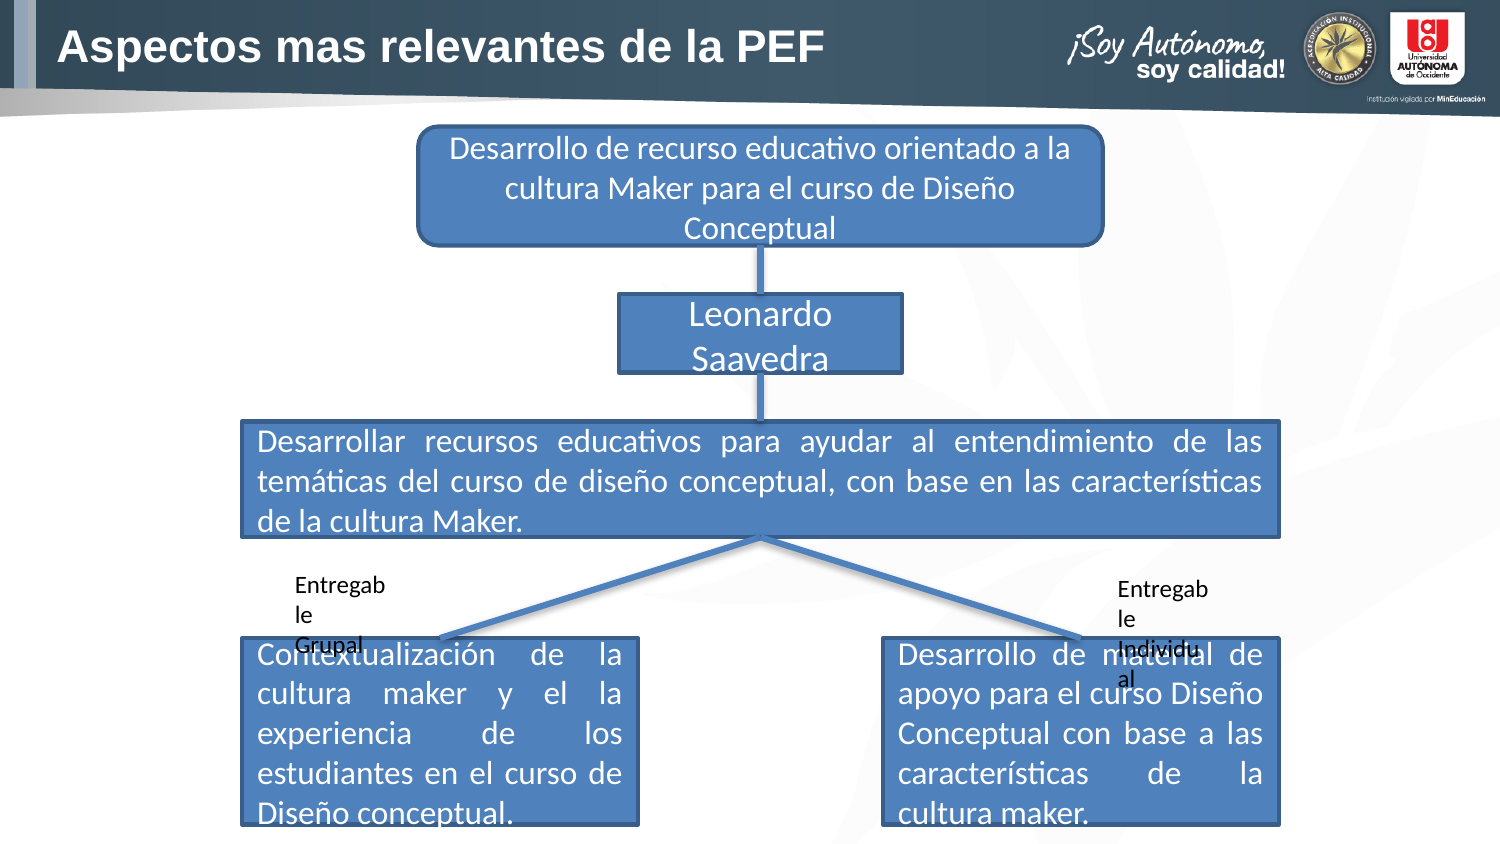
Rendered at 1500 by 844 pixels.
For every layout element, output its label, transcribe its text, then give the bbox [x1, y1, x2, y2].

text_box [241, 126, 1280, 825]
picture [0, 0, 1500, 844]
title Aspectos mas relevantes de la PEF [41, 5, 951, 84]
